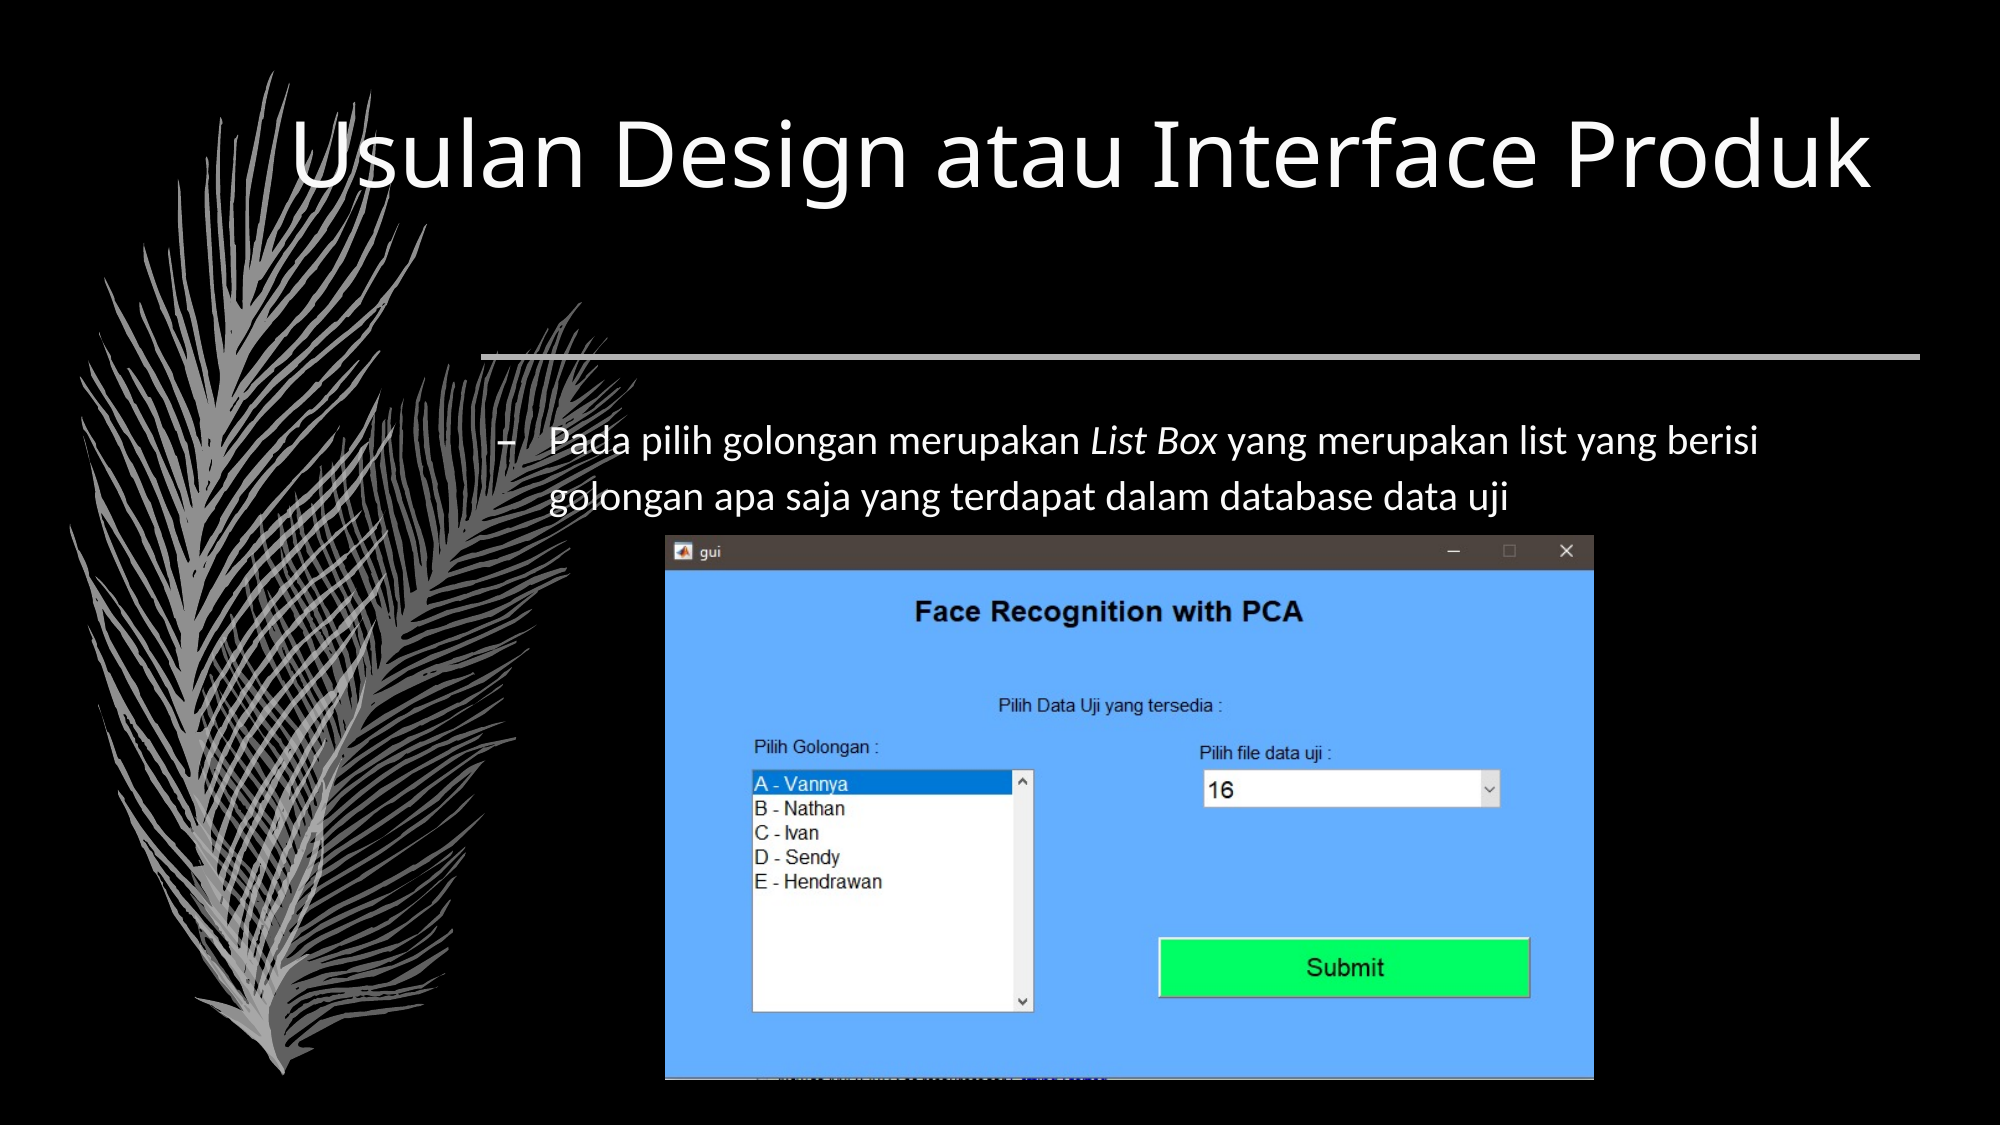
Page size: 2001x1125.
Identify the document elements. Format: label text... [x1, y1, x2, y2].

title Usulan Design atau Interface Produk [273, 93, 1920, 350]
list Pada pilih golongan merupakan List Box yang merupakan list yang berisi golongan apa saja yang terdapat dalam database data uji [481, 399, 1920, 999]
picture [664, 534, 1594, 1081]
